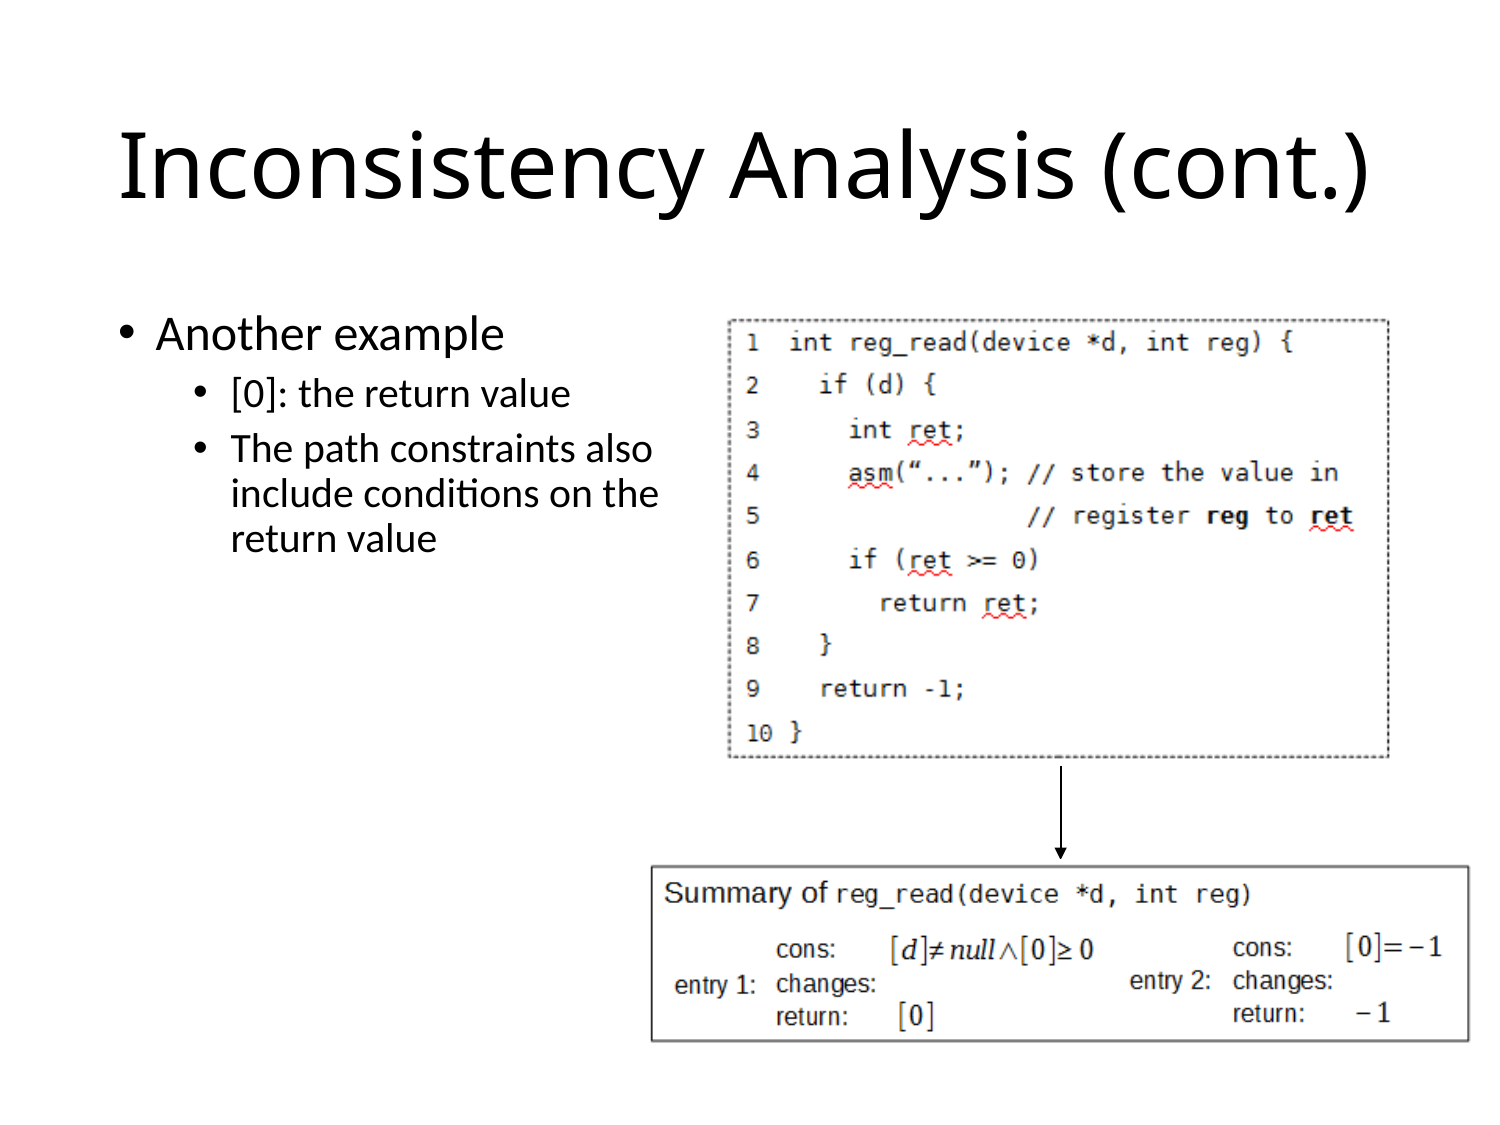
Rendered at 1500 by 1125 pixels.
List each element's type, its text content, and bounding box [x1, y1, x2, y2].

title Inconsistency Analysis (cont.) [103, 59, 1397, 278]
picture [644, 859, 1477, 1049]
list Another example [0]: the return value The path constraints also include conditions on the return value [103, 299, 725, 1014]
picture [724, 312, 1397, 766]
